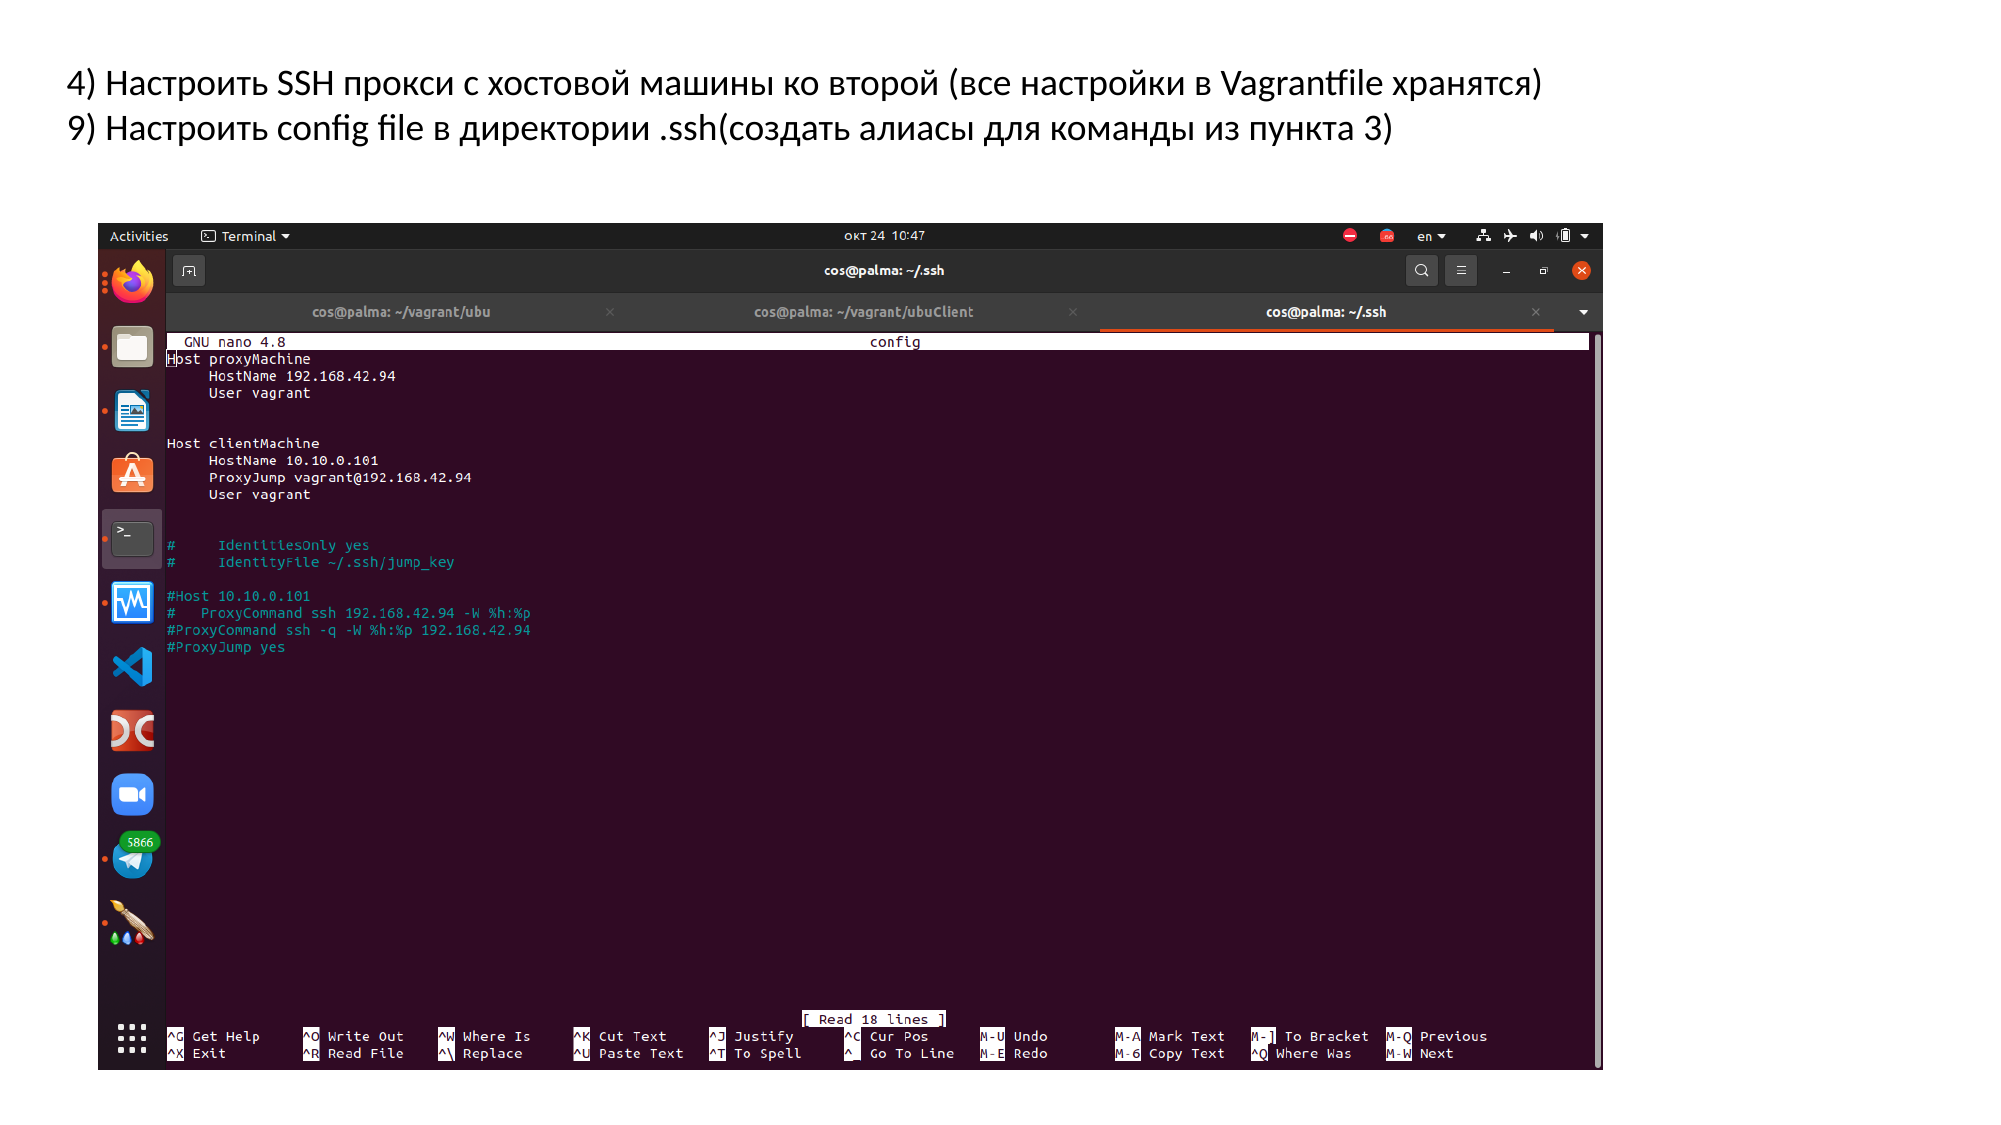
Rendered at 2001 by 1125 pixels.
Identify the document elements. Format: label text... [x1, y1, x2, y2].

text_box 4) Настроить SSH прокси с хостовой машины ко второй (все настройки в Vagrantfile хранятся) 9) Настроить config file в директории .ssh(создать алиасы для команды из пункта 3) [51, 50, 1948, 155]
picture [98, 223, 1603, 1070]
